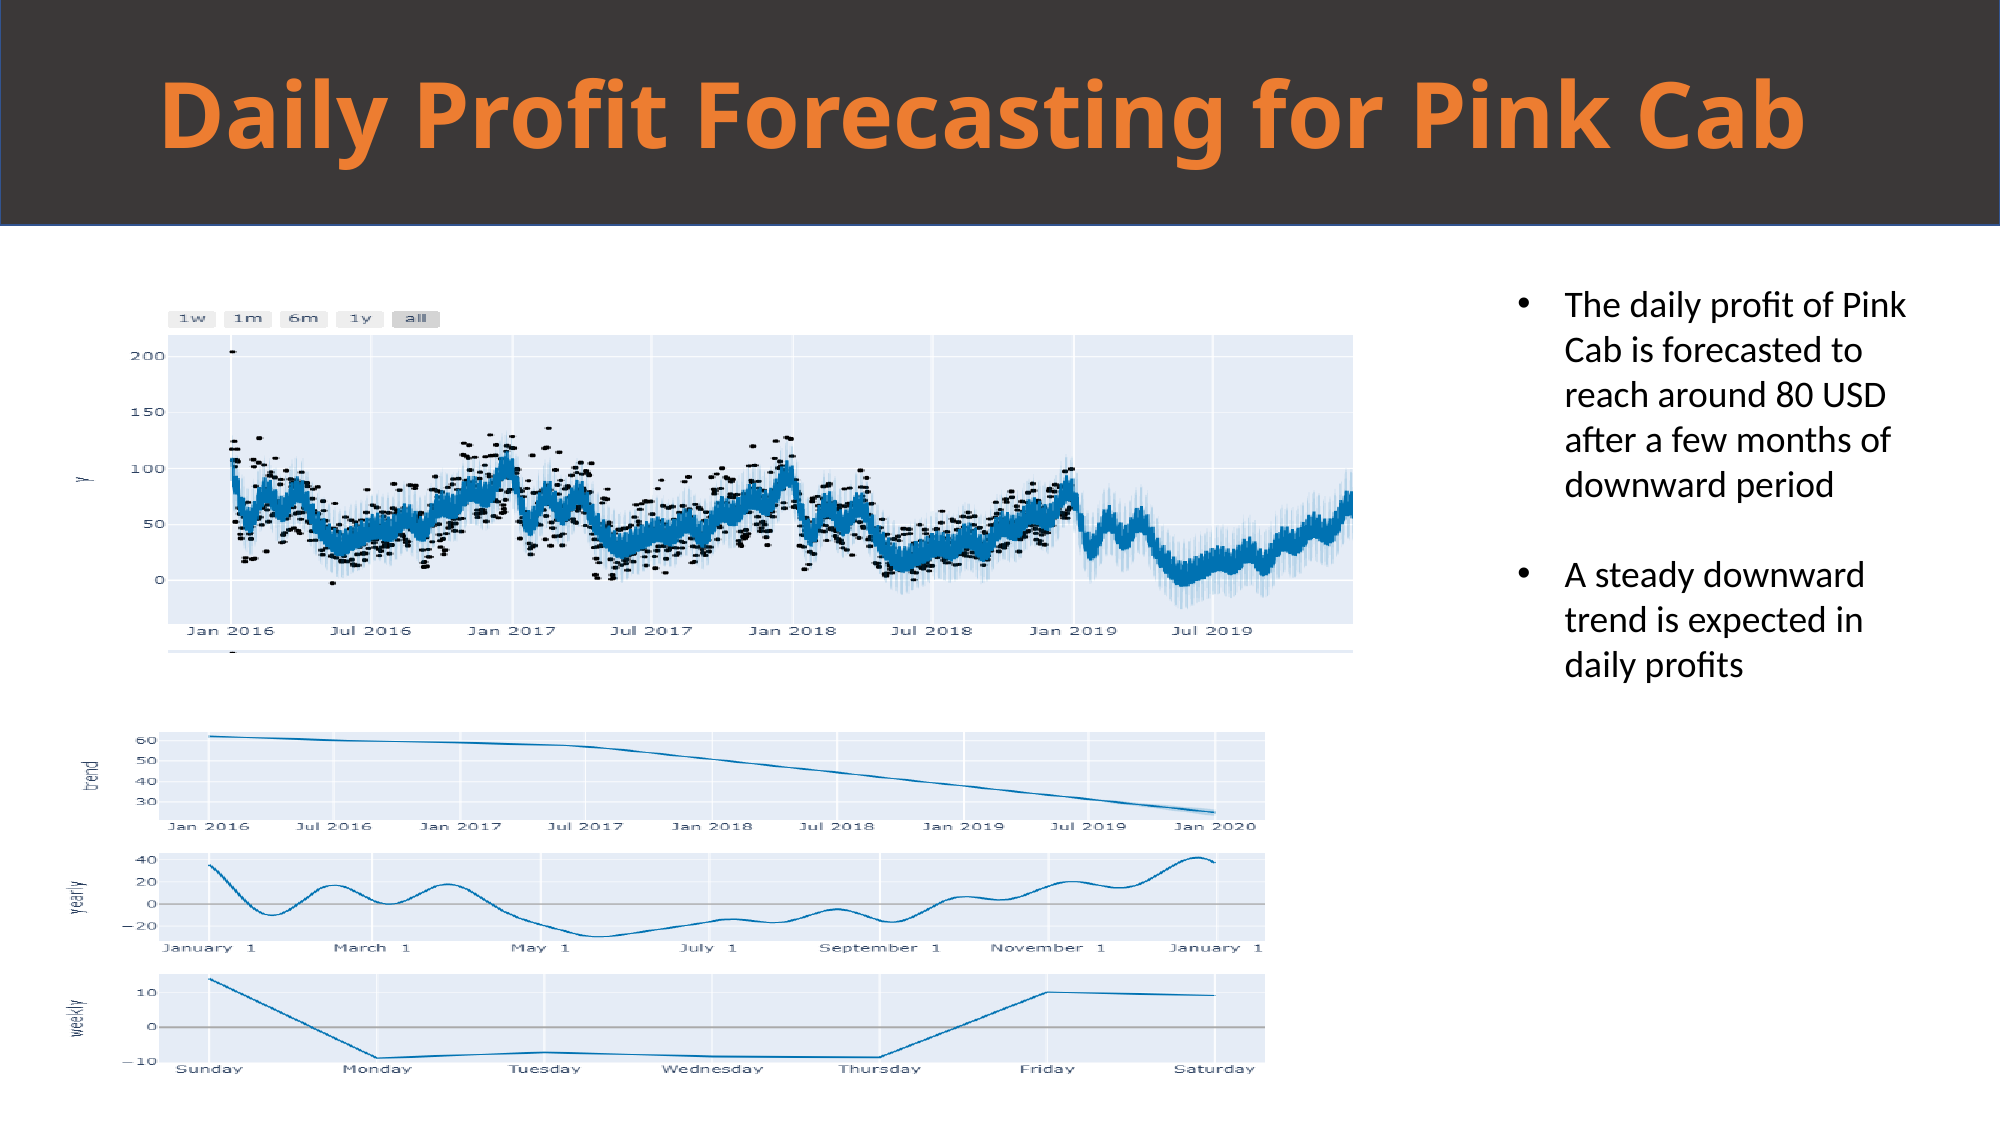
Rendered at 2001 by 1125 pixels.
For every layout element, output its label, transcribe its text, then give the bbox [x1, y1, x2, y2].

picture [40, 246, 1482, 1125]
text_box The daily profit of Pink Cab is forecasted to reach around 80 USD after a few months of downward period A steady downward trend is expected in daily profits [1502, 272, 1938, 693]
text_box Daily Profit Forecasting for Pink Cab [0, 0, 2000, 226]
